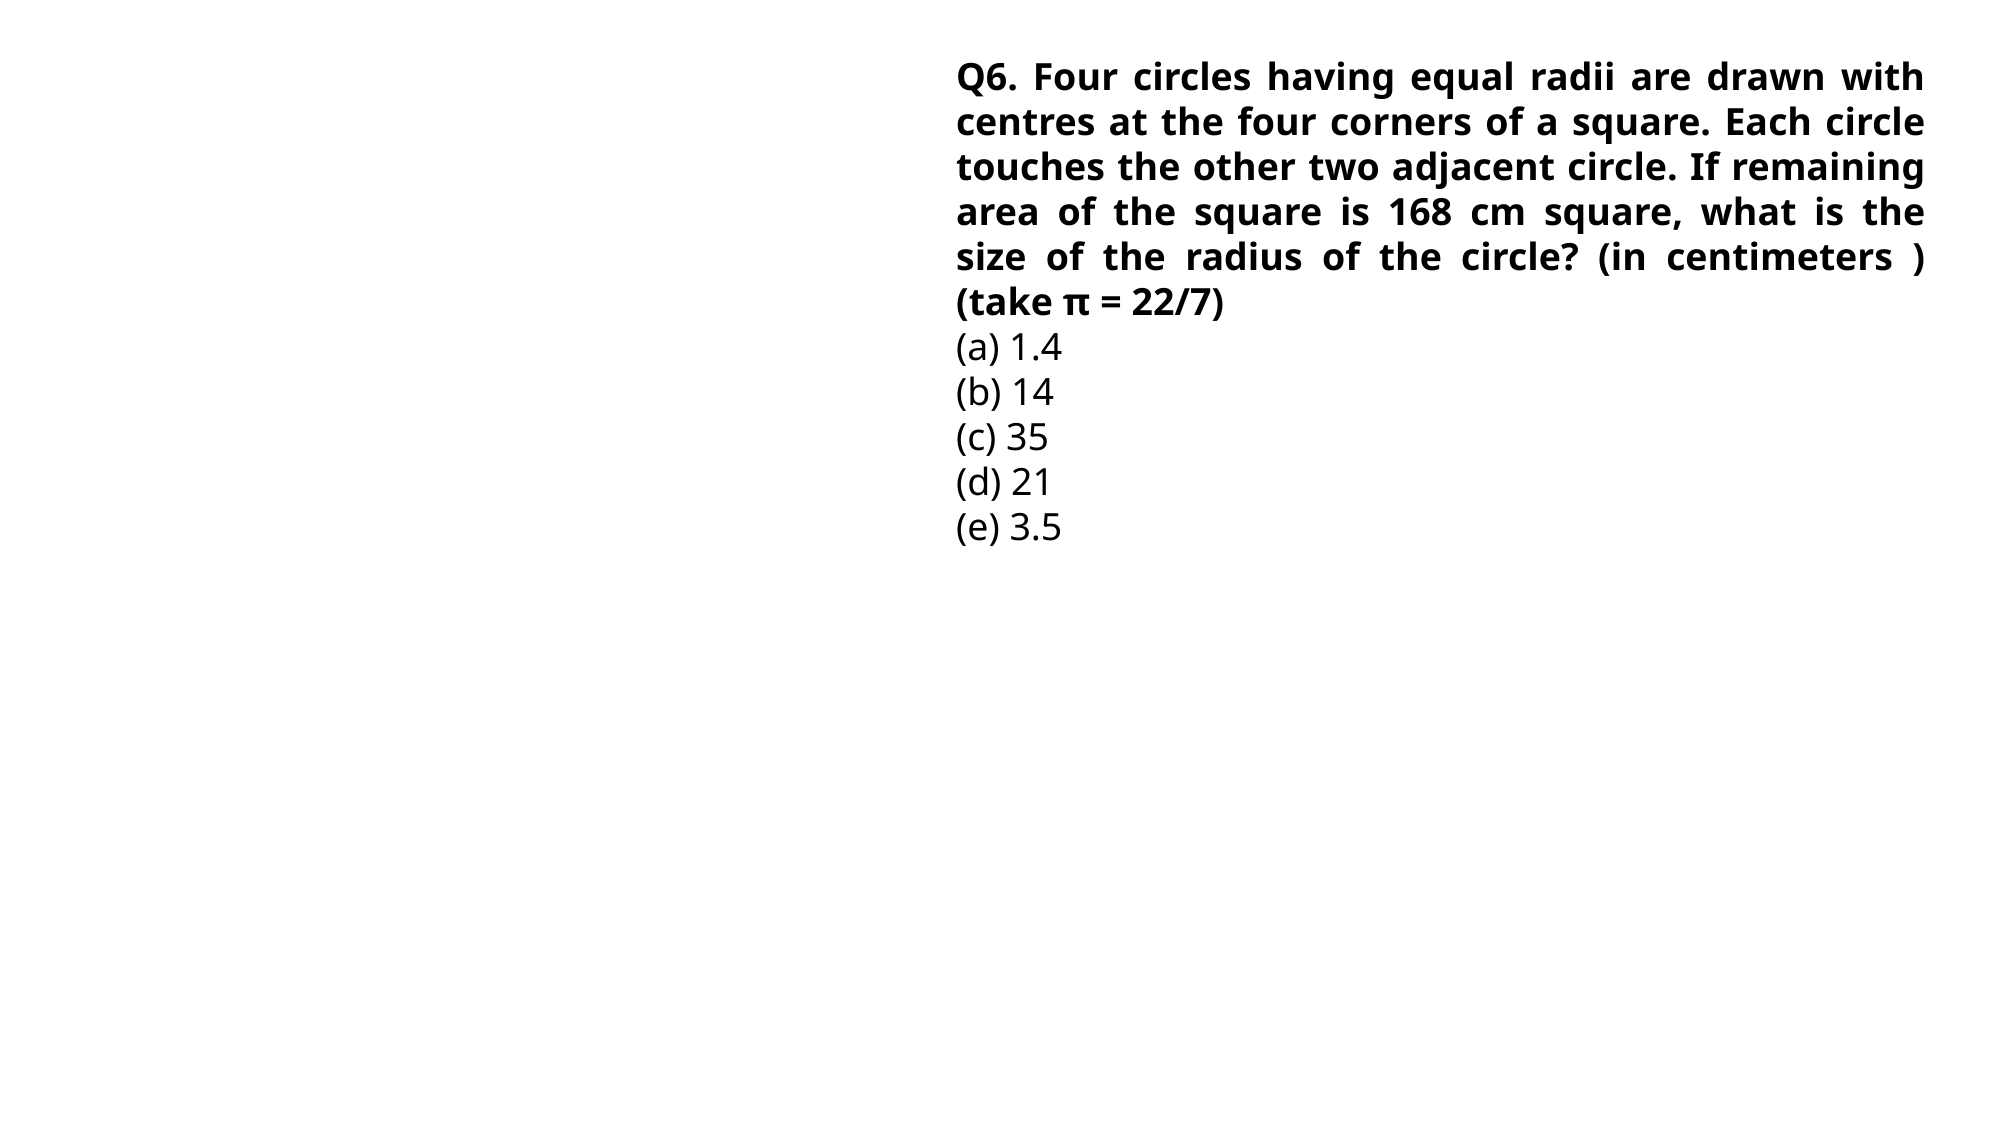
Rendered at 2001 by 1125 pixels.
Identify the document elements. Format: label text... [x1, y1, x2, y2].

text_box Q6. Four circles having equal radii are drawn with centres at the four corners of a square. Each circle touches the other two adjacent circle. If remaining area of the square is 168 cm square, what is the size of the radius of the circle? (in centimeters ) (take π = 22/7) (a) 1.4 (b) 14 (c) 35 (d) 21 (e) 3.5 [941, 45, 1942, 556]
